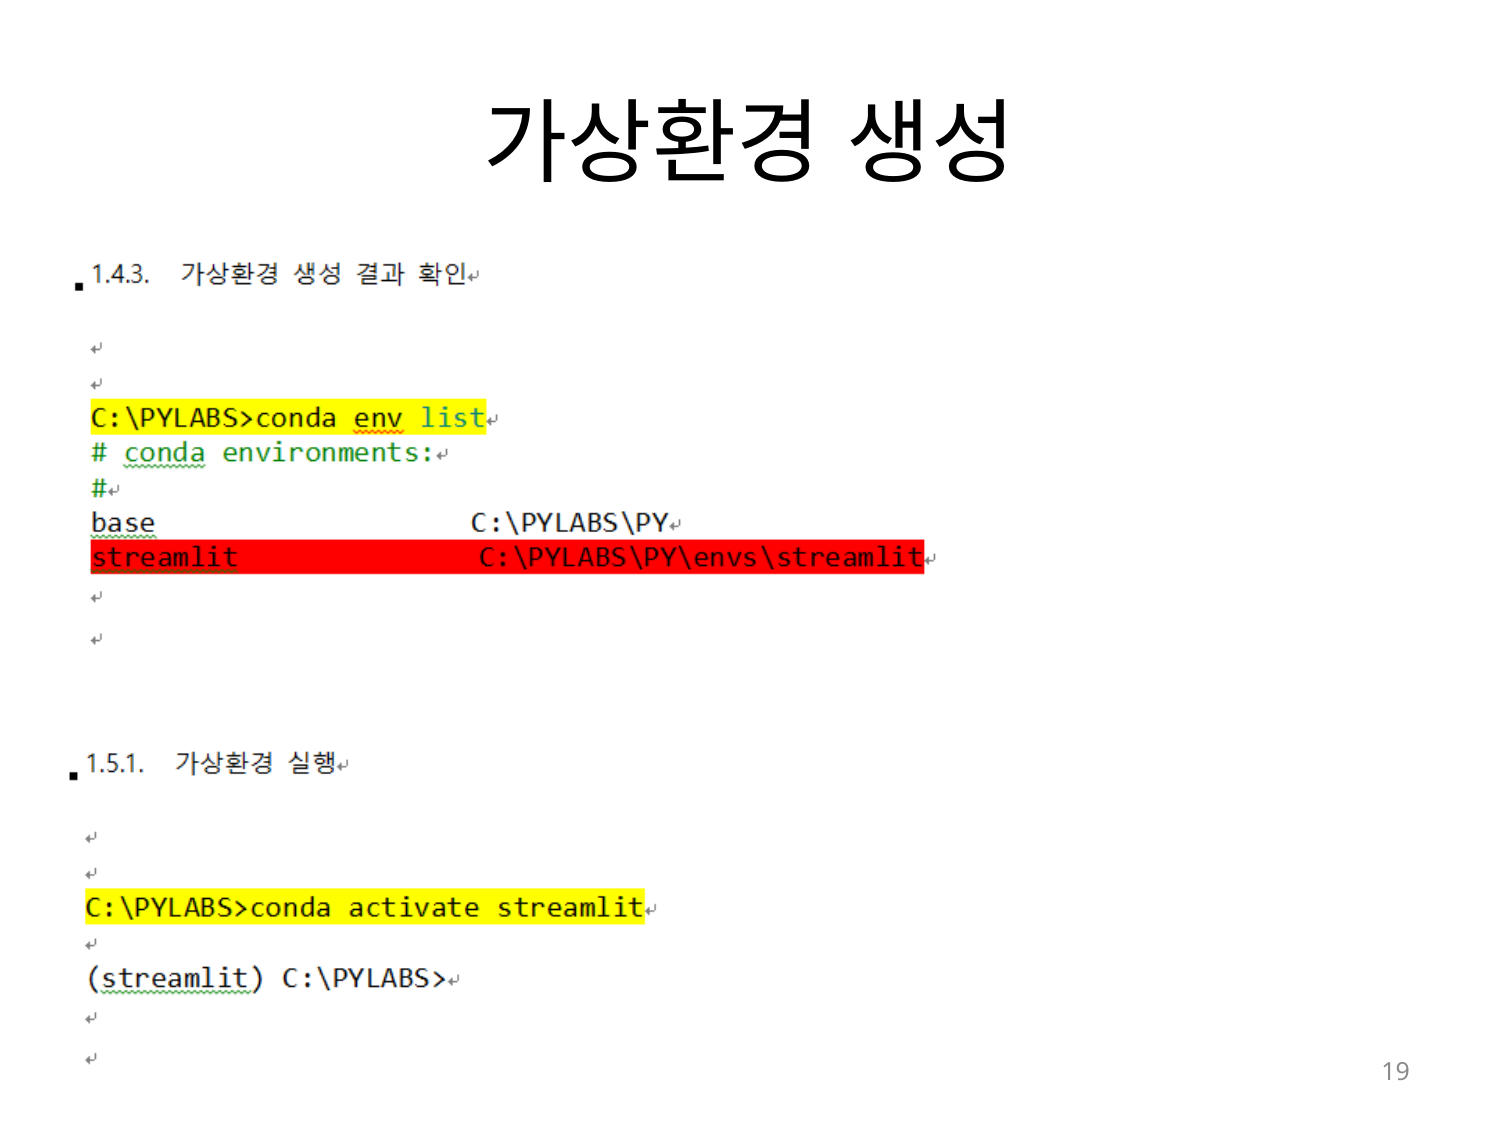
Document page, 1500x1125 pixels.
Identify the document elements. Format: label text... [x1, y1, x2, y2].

picture [41, 219, 1156, 688]
title 가상환경 생성 [75, 45, 1425, 233]
slide_number 19 [1074, 1042, 1425, 1103]
picture [47, 727, 1158, 1091]
